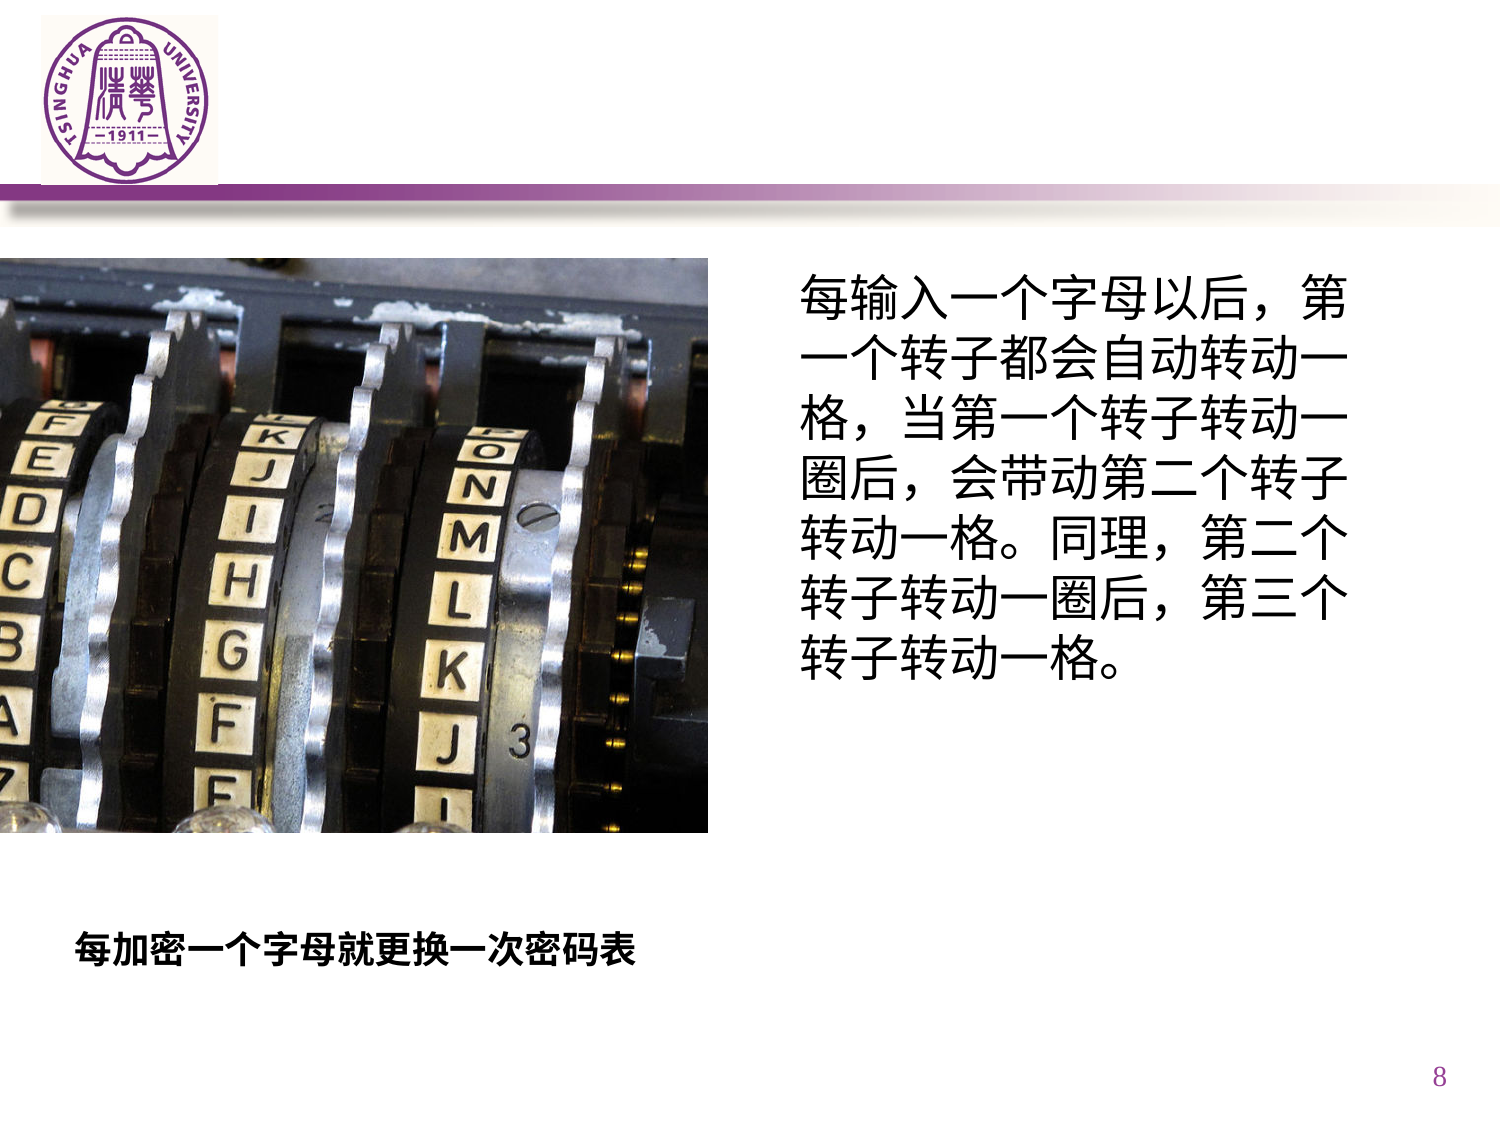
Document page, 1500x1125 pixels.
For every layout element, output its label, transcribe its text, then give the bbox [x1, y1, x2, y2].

picture [0, 15, 1500, 227]
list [0, 258, 708, 833]
text_box 每加密一个字母就更换一次密码表 [59, 919, 988, 979]
slide_number 8 [1149, 1049, 1463, 1125]
text_box 每输入一个字母以后，第一个转子都会自动转动一格，当第一个转子转动一圈后，会带动第二个转子转动一格。同理，第二个转子转动一圈后，第三个转子转动一格。 [784, 258, 1366, 694]
